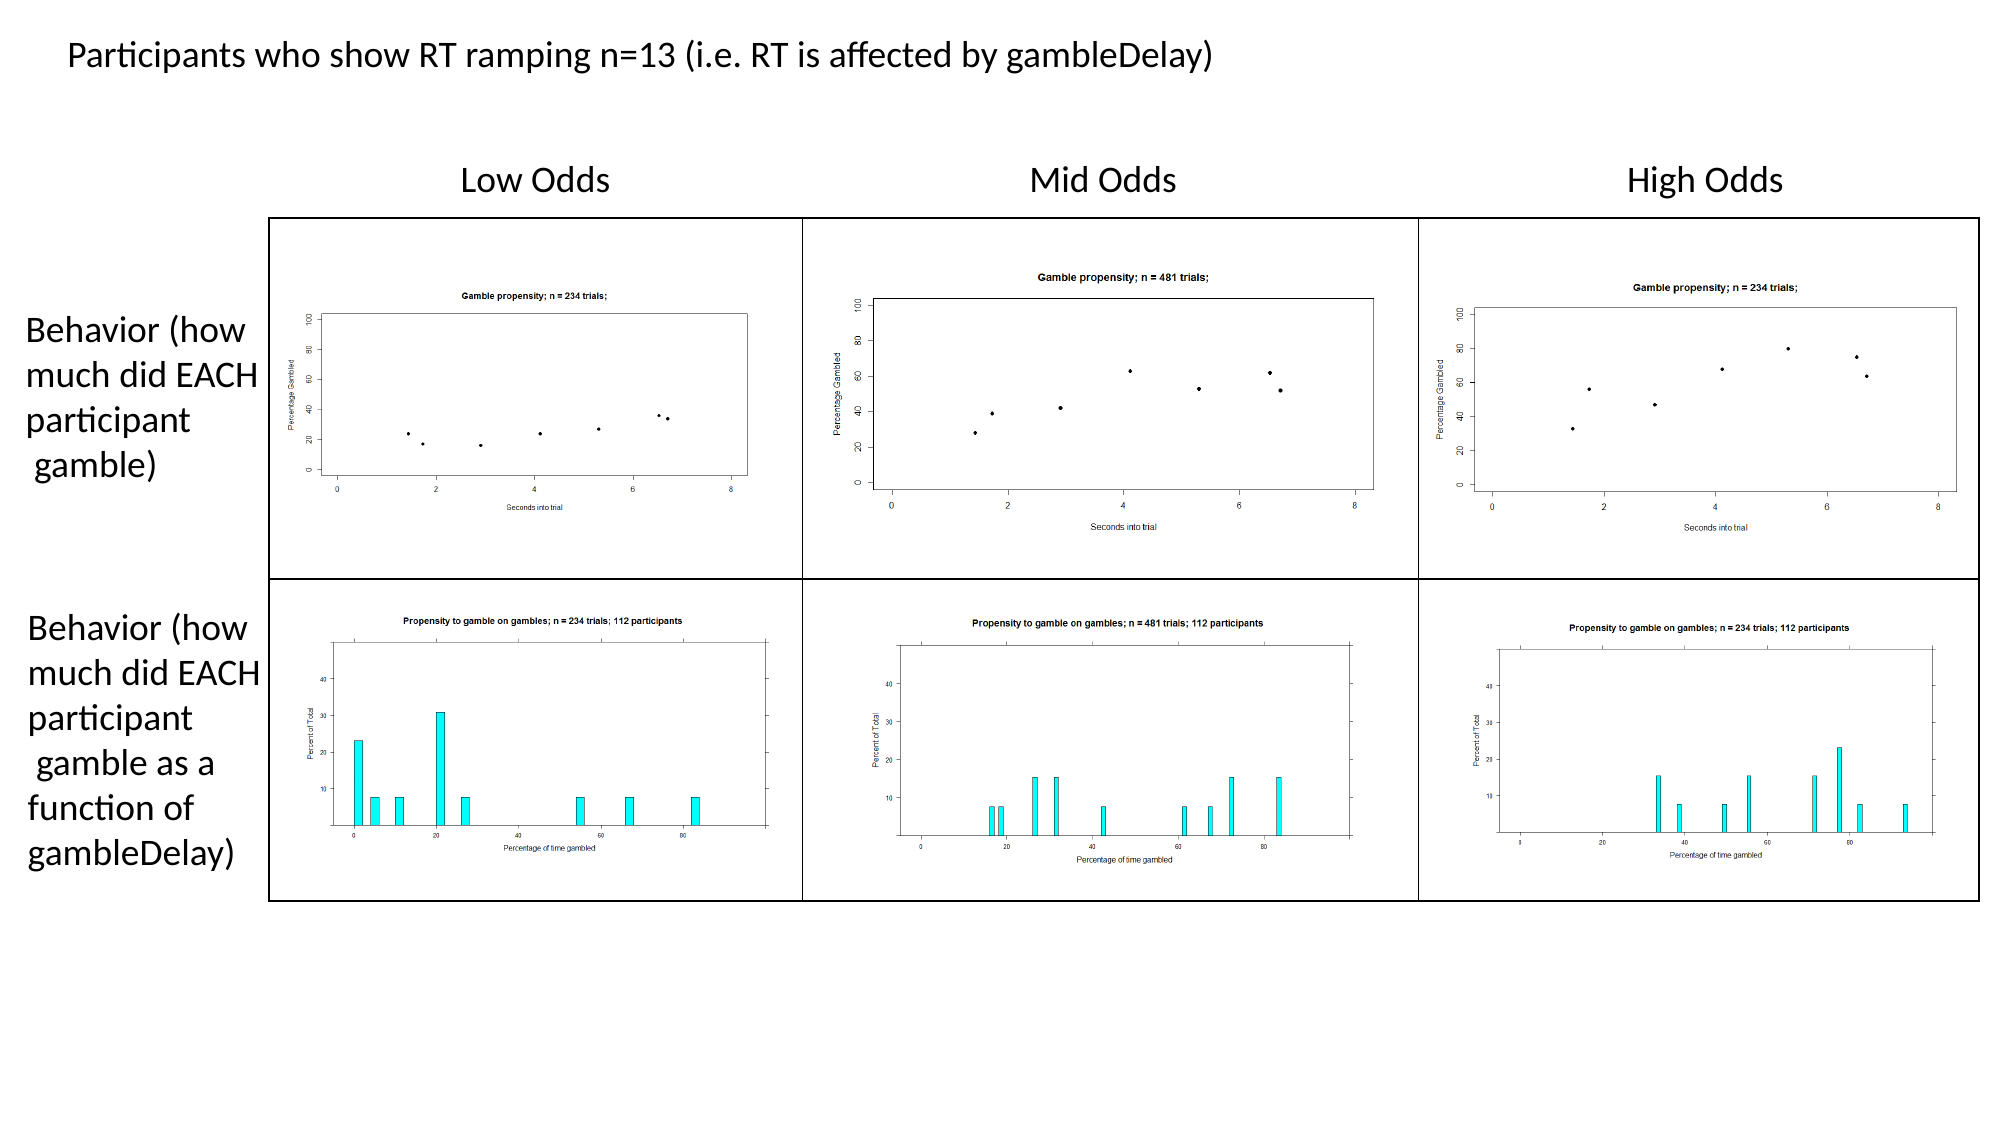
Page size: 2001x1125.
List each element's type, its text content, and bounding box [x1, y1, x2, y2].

picture [302, 613, 783, 858]
picture [830, 255, 1396, 543]
text_box Low Odds [445, 147, 626, 208]
text_box High Odds [1612, 147, 1799, 208]
picture [1433, 266, 1978, 543]
table_header [803, 219, 1418, 578]
text_box Behavior (how much did EACH participant gamble as a function of gambleDelay) [12, 595, 285, 881]
picture [285, 277, 766, 522]
text_box Behavior (how much did EACH participant gamble) [10, 297, 282, 493]
table_header [1419, 219, 1978, 578]
table_cell [803, 580, 1418, 900]
text_box Mid Odds [1014, 147, 1192, 208]
table_cell [1419, 580, 1978, 900]
table_cell [270, 580, 802, 900]
table_header [270, 219, 802, 578]
text_box Participants who show RT ramping n=13 (i.e. RT is affected by gambleDelay) [52, 22, 1231, 83]
picture [1469, 620, 1950, 865]
picture [868, 615, 1368, 870]
